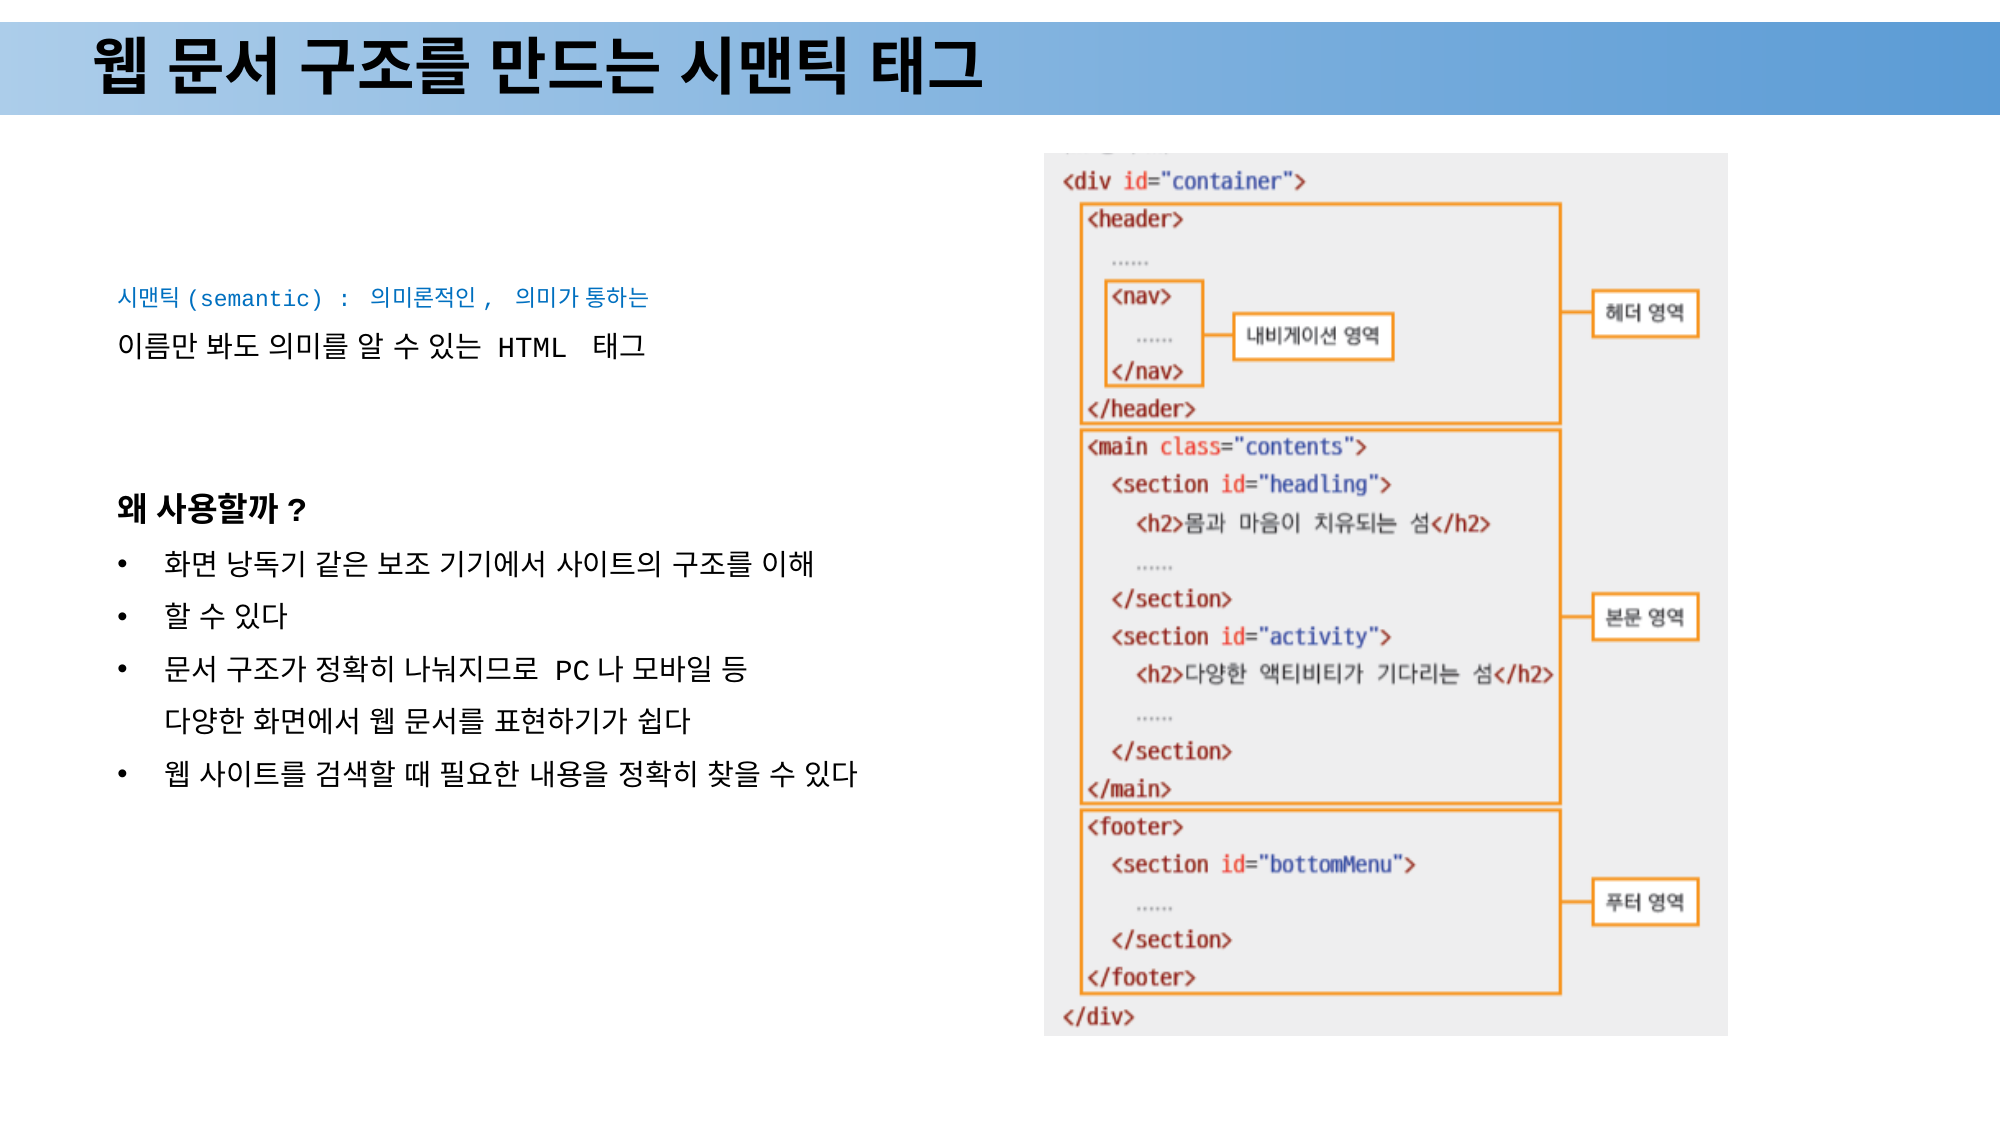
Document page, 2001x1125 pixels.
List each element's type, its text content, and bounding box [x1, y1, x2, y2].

picture [1044, 153, 1728, 1036]
text_box 시맨틱(semantic) : 의미론적인, 의미가 통하는 이름만 봐도 의미를 알 수 있는 HTML 태그 왜 사용할까? 화면 낭독기 같은 보조 기기에서 사이트의 구조를 이해 할 수 있다 문서 구조가 정확히 나눠지므로 PC나 모바일 등 다양한 화면에서 웹 문서를 표현하기가 쉽다 웹 사이트를 검색할 때 필요한 내용을 정확히 찾을 수 있다 [102, 262, 1012, 799]
title 웹 문서 구조를 만드는 시맨틱 태그 [77, 22, 1569, 116]
